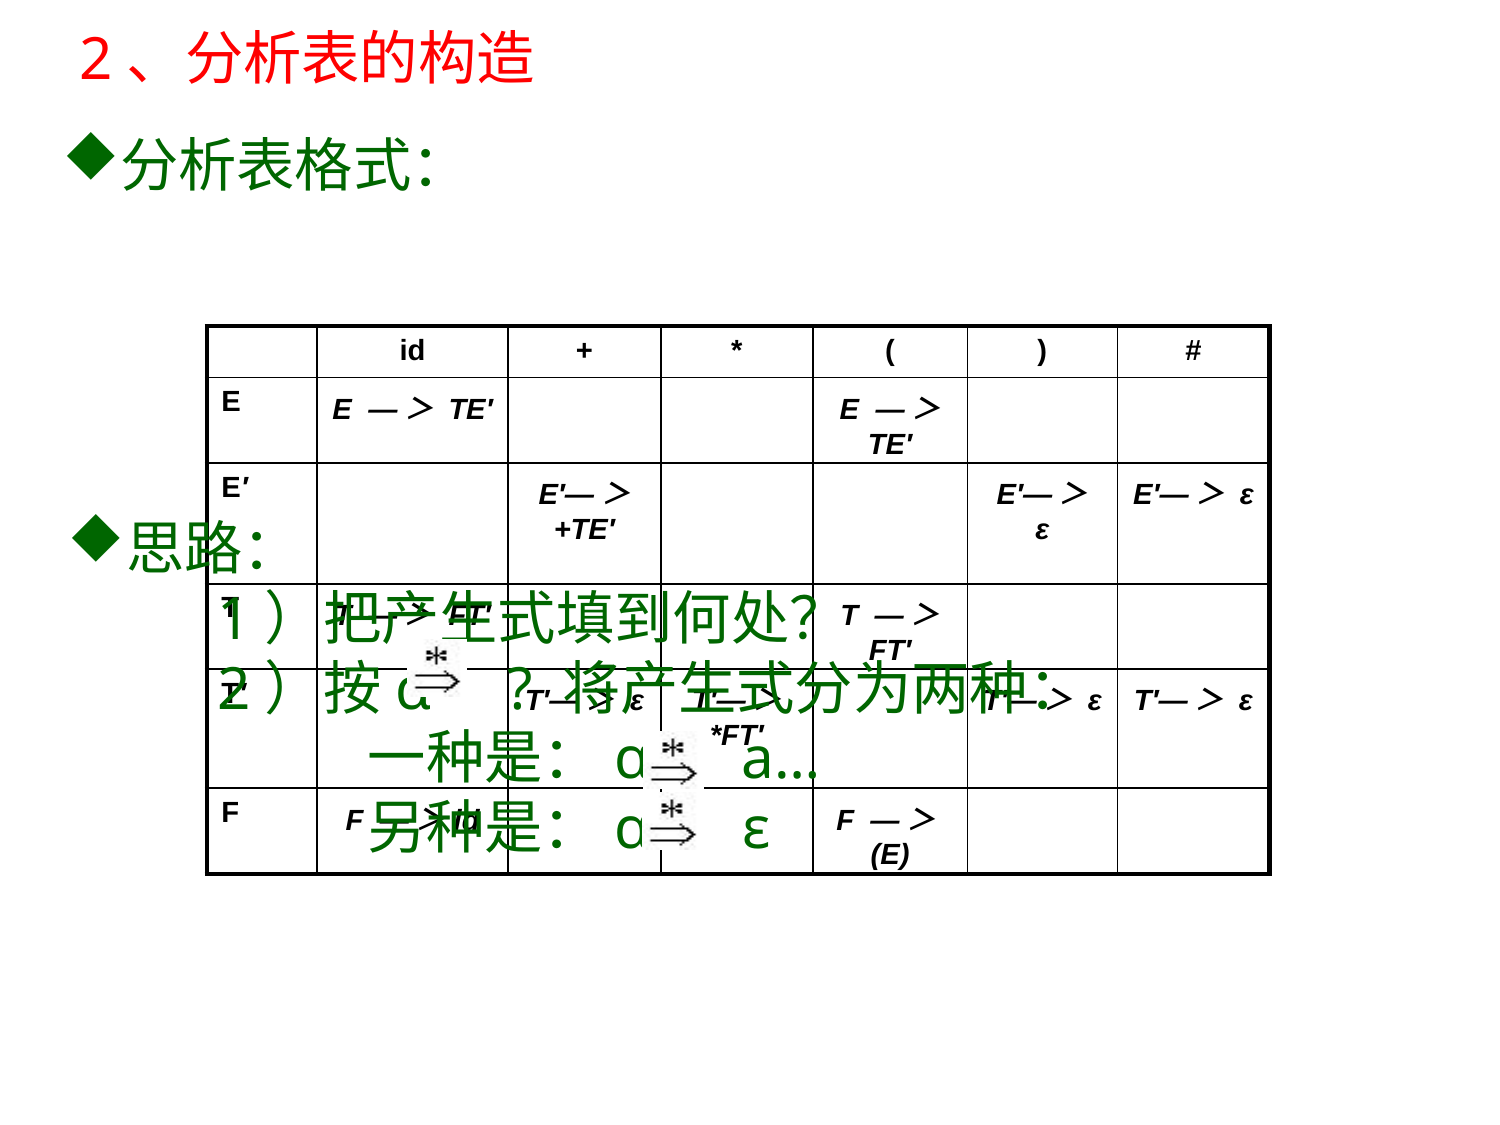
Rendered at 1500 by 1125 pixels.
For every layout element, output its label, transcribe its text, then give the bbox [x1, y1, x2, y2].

table_cell E′—＞ +TE′ [509, 464, 660, 503]
table_cell E′—＞ ε [968, 464, 1117, 503]
picture [642, 792, 703, 850]
table_header # [1118, 328, 1267, 377]
table_cell [509, 378, 660, 462]
table_cell [662, 378, 812, 462]
table_cell E —＞ TE′ [814, 378, 967, 462]
table_header * [662, 328, 812, 377]
text_box 分析表格式： [47, 121, 1418, 276]
table_cell [968, 868, 1117, 872]
table_cell [662, 464, 812, 503]
table_cell [318, 464, 507, 503]
picture [643, 731, 704, 789]
table_header ) [968, 328, 1117, 377]
table_cell E′—＞ ε [1118, 464, 1267, 503]
table_cell [968, 378, 1117, 462]
table_cell [1118, 378, 1267, 462]
table_cell [1118, 868, 1267, 872]
table_cell F [209, 868, 316, 872]
picture [407, 639, 468, 697]
text_box 2、分析表的构造 [64, 13, 1400, 99]
table_header ( [814, 328, 967, 377]
table_cell E′ [209, 464, 316, 503]
table_header id [318, 328, 507, 377]
table_cell E —＞ TE′ [318, 378, 507, 462]
table_cell E [209, 378, 316, 462]
table_header [209, 328, 316, 377]
text_box 思路： 1）把产生式填到何处？ 2）按α ? 将产生式分为两种： 一种是：α a… 另种是：α ε [53, 503, 1424, 868]
table_cell [509, 868, 660, 872]
table_header + [509, 328, 660, 377]
table_cell [662, 868, 812, 872]
table_cell [814, 464, 967, 503]
table_cell F —＞id [318, 868, 507, 872]
table_cell F —＞(E) [814, 868, 967, 872]
